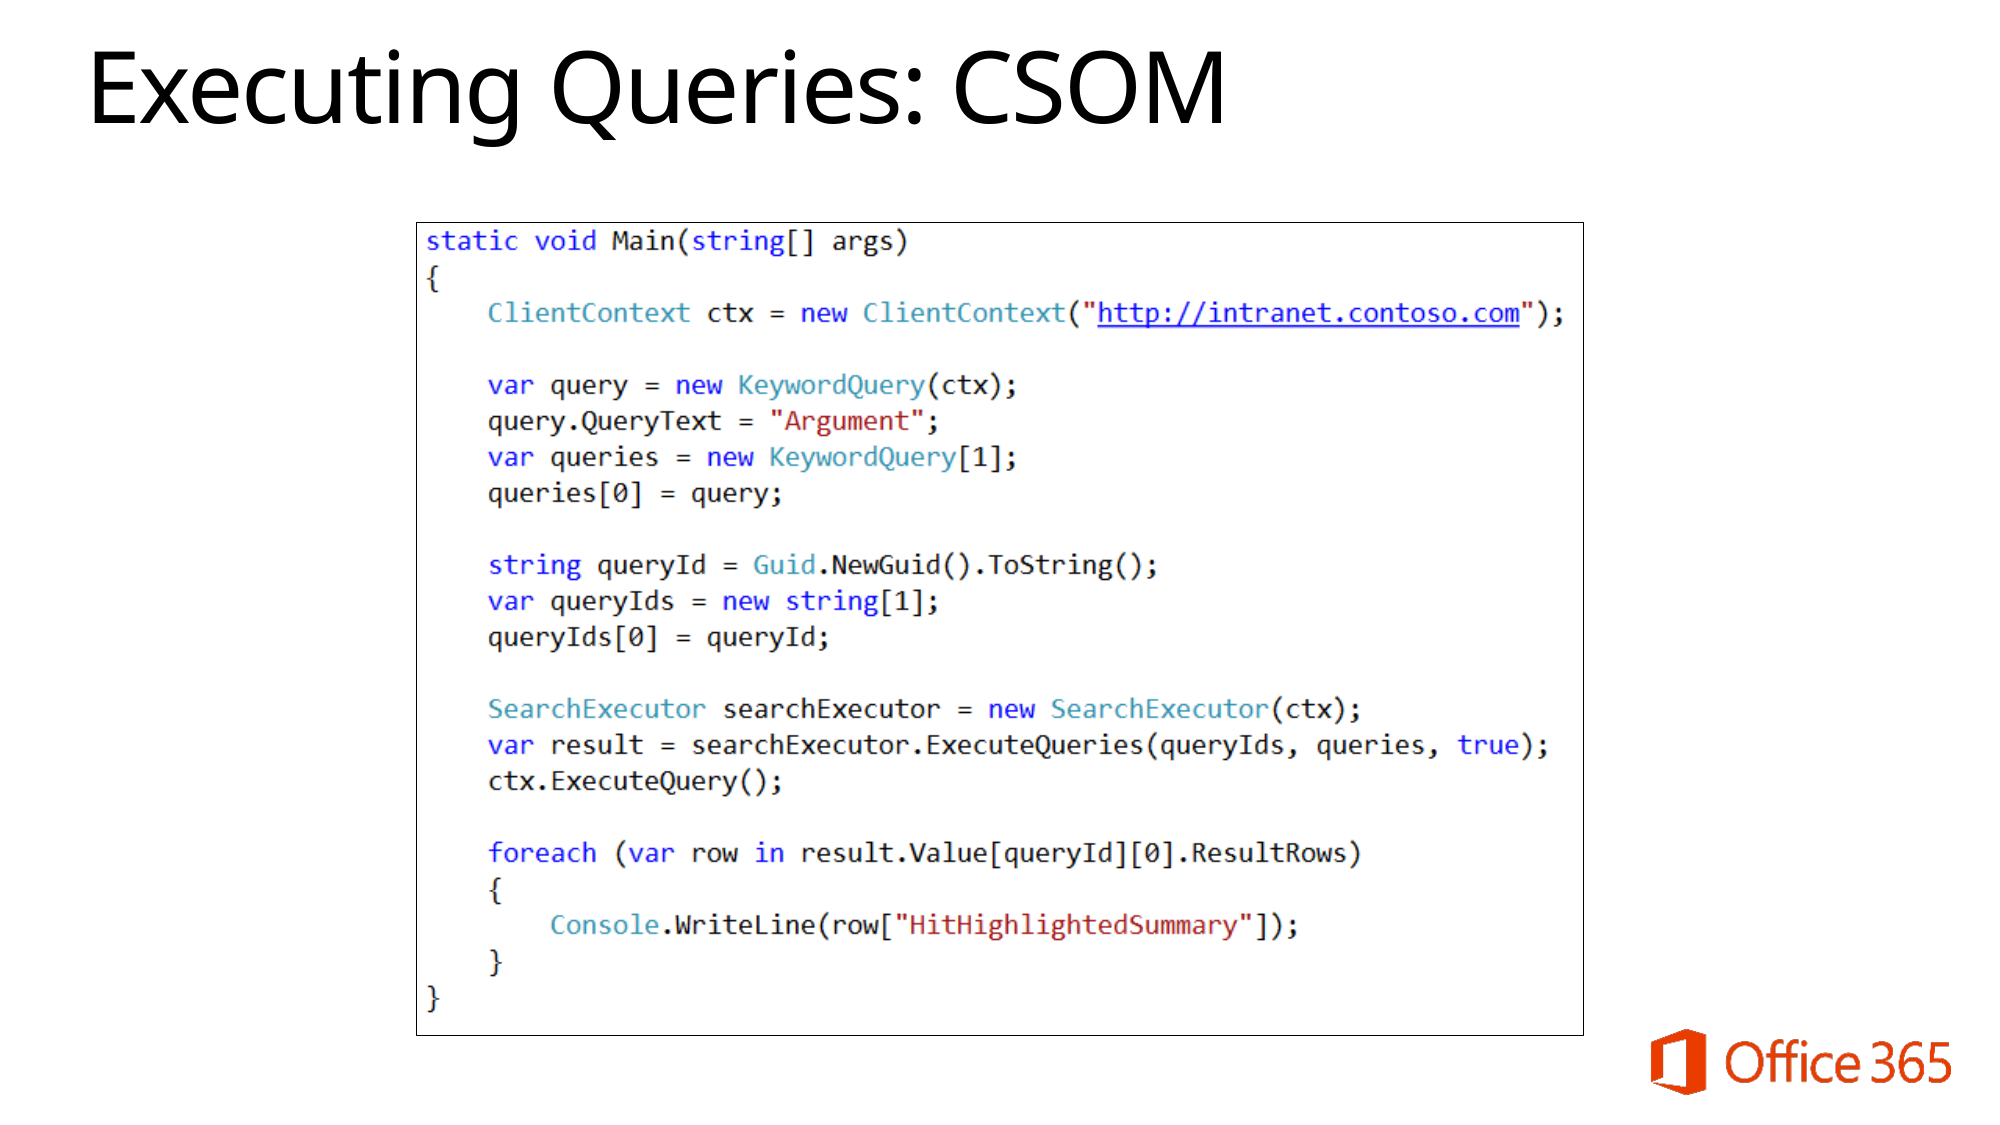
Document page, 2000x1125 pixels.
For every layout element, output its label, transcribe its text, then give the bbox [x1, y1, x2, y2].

picture [415, 222, 1584, 1036]
title Executing Queries: CSOM [85, 37, 1914, 161]
picture [1622, 1000, 1978, 1124]
